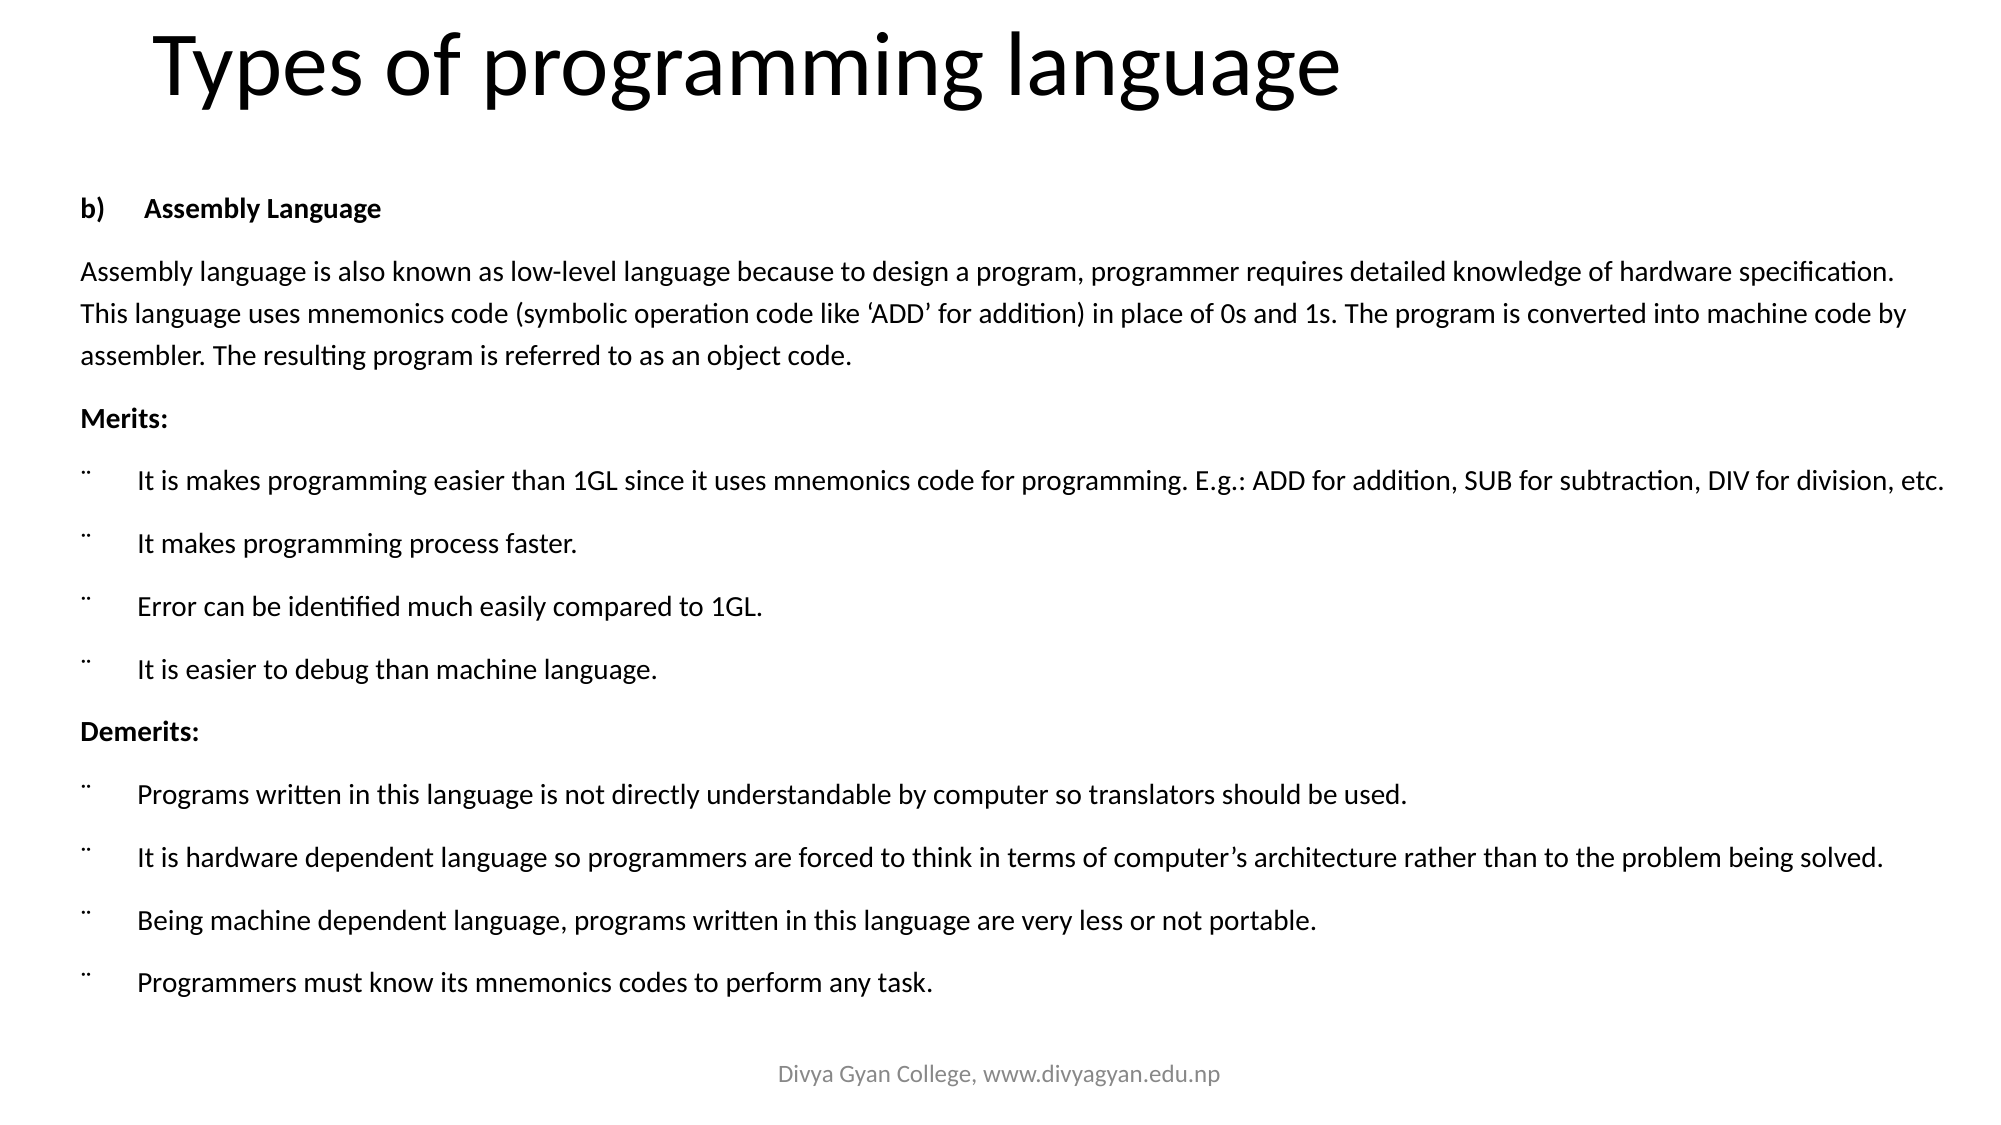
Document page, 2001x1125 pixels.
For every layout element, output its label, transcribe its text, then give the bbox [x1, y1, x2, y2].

title Types of programming language [137, 0, 1863, 131]
list b) Assembly Language Assembly language is also known as low-level language because to design a program, programmer requires detailed knowledge of hardware specification. This language uses mnemonics code (symbolic operation code like ‘ADD’ for addition) in place of 0s and 1s. The program is converted into machine code by assembler. The resulting program is referred to as an object code. Merits: ¨ It is makes programming easier than 1GL since it uses mnemonics code for programming. E.g.: ADD for addition, SUB for subtraction, DIV for division, etc. ¨ It makes programming process faster. ¨ Error can be identified much easily compared to 1GL. ¨ It is easier to debug than machine language. Demerits: ¨ Programs written in this language is not directly understandable by computer so translators should be used. ¨ It is hardware dependent language so programmers are forced to think in terms of computer’s architecture rather than to the problem being solved. ¨ Being machine dependent language, programs written in this language are very less or not portable. ¨ Programmers must know its mnemonics codes to perform any task. [65, 174, 1966, 1016]
footer Divya Gyan College, www.divyagyan.edu.np [662, 1042, 1338, 1103]
